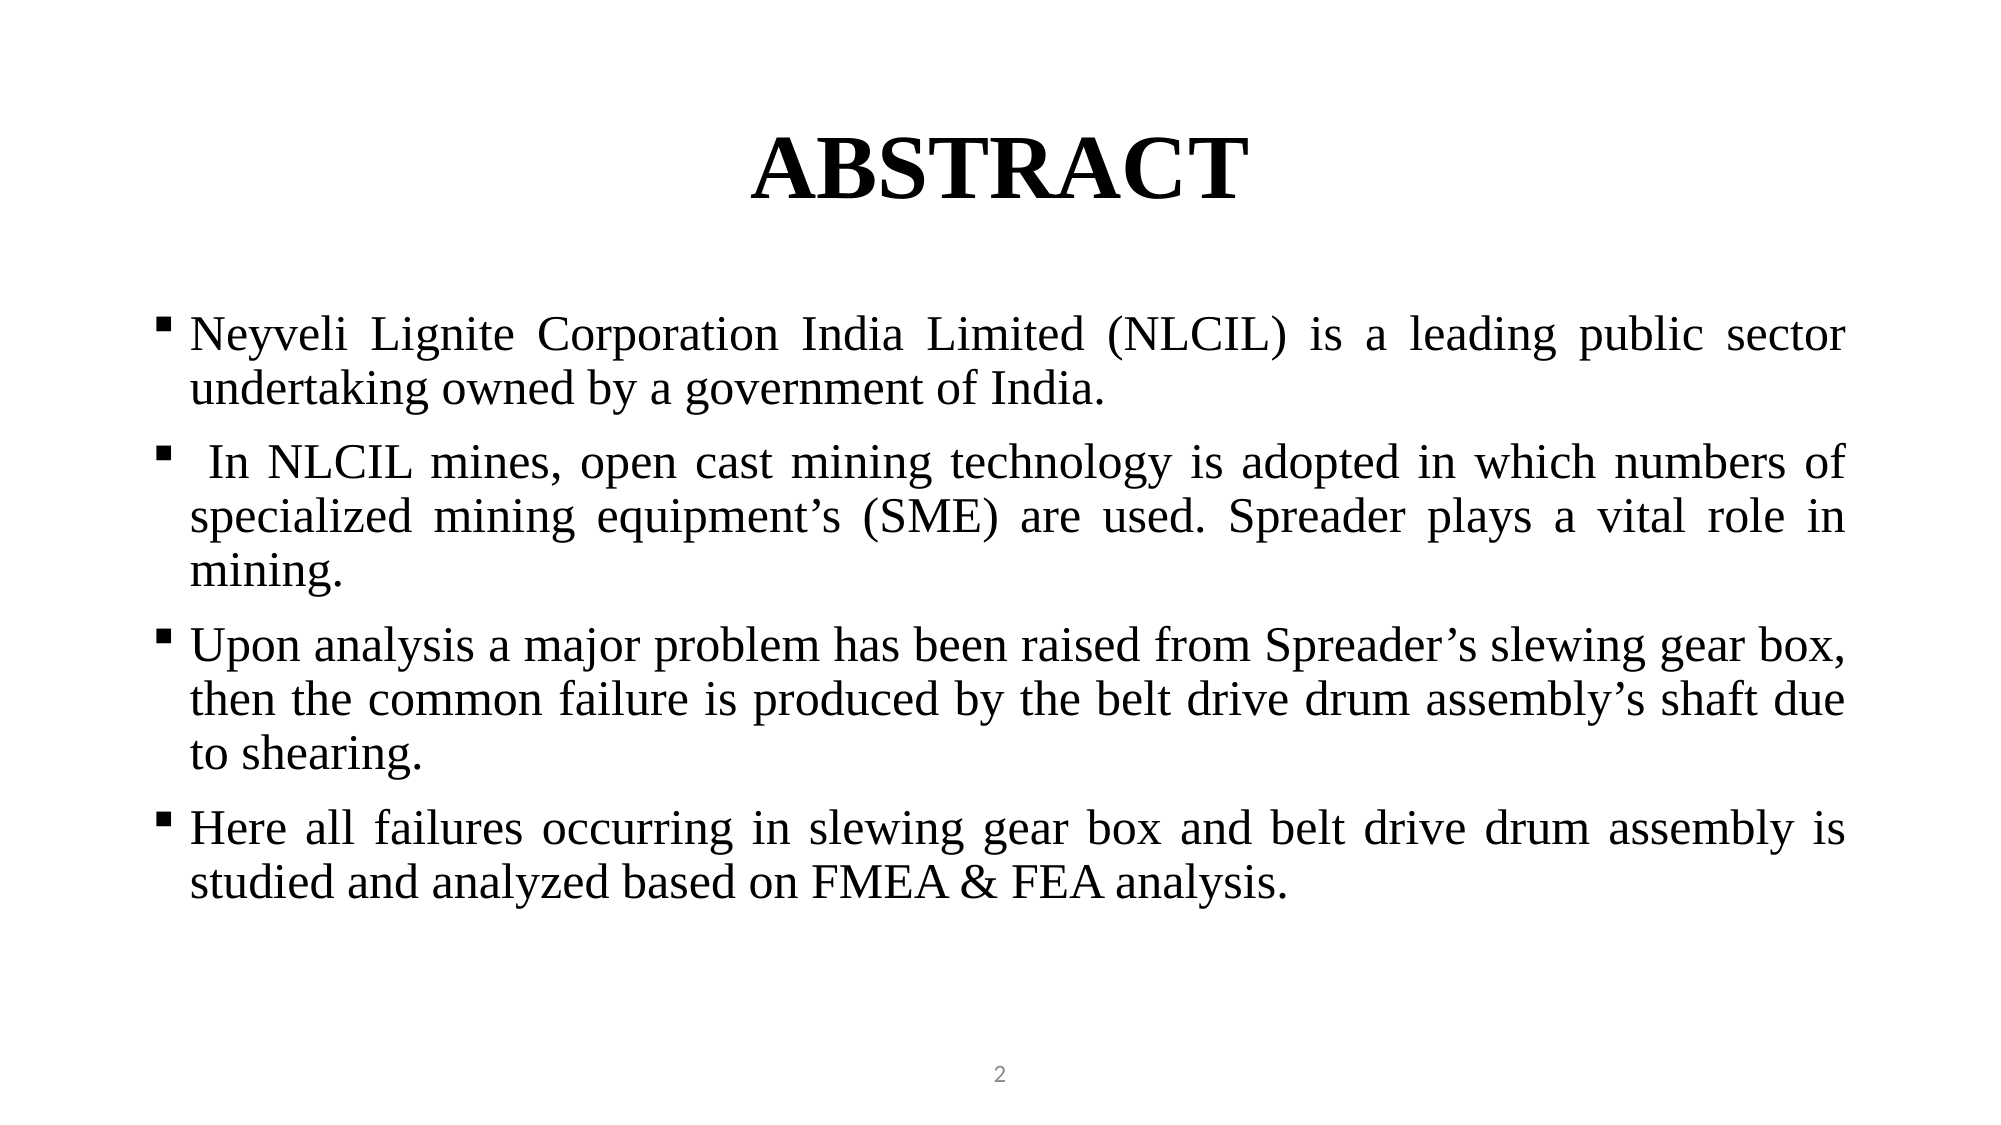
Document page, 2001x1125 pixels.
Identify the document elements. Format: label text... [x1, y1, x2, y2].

footer 2 [662, 1042, 1338, 1103]
title ABSTRACT [137, 59, 1863, 278]
list Neyveli Lignite Corporation India Limited (NLCIL) is a leading public sector undertaking owned by a government of India. In NLCIL mines, open cast mining technology is adopted in which numbers of specialized mining equipment’s (SME) are used. Spreader plays a vital role in mining. Upon analysis a major problem has been raised from Spreader’s slewing gear box, then the common failure is produced by the belt drive drum assembly’s shaft due to shearing. Here all failures occurring in slewing gear box and belt drive drum assembly is studied and analyzed based on FMEA & FEA analysis. [137, 299, 1863, 1014]
